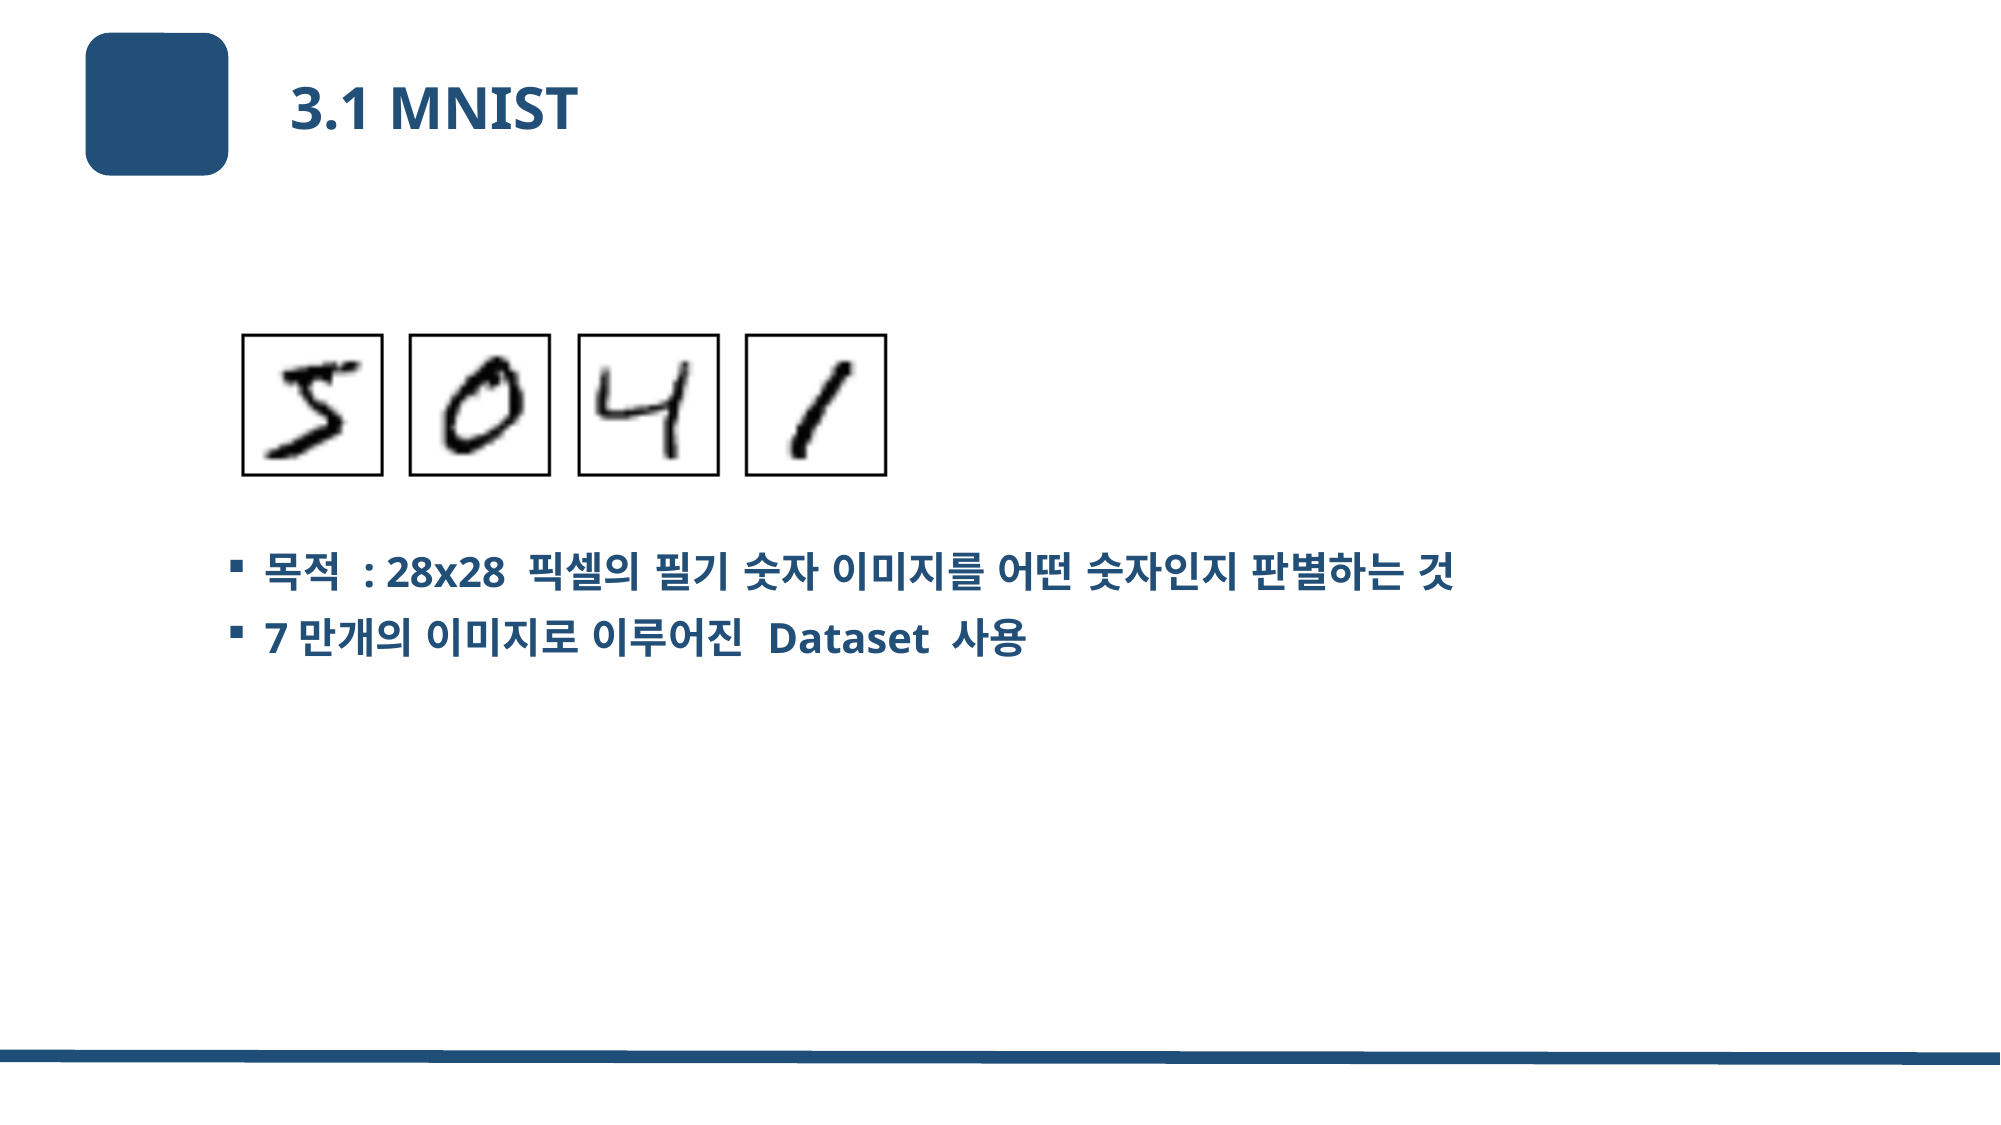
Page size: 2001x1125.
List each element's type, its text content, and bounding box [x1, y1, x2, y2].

text_box 3.1 MNIST [274, 0, 2000, 218]
text_box [86, 33, 228, 175]
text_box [0, 1055, 2000, 1059]
picture [212, 301, 925, 513]
text_box 목적 : 28x28 픽셀의 필기 숫자 이미지를 어떤 숫자인지 판별하는 것 7만개의 이미지로 이루어진 Dataset 사용 [212, 544, 1788, 950]
